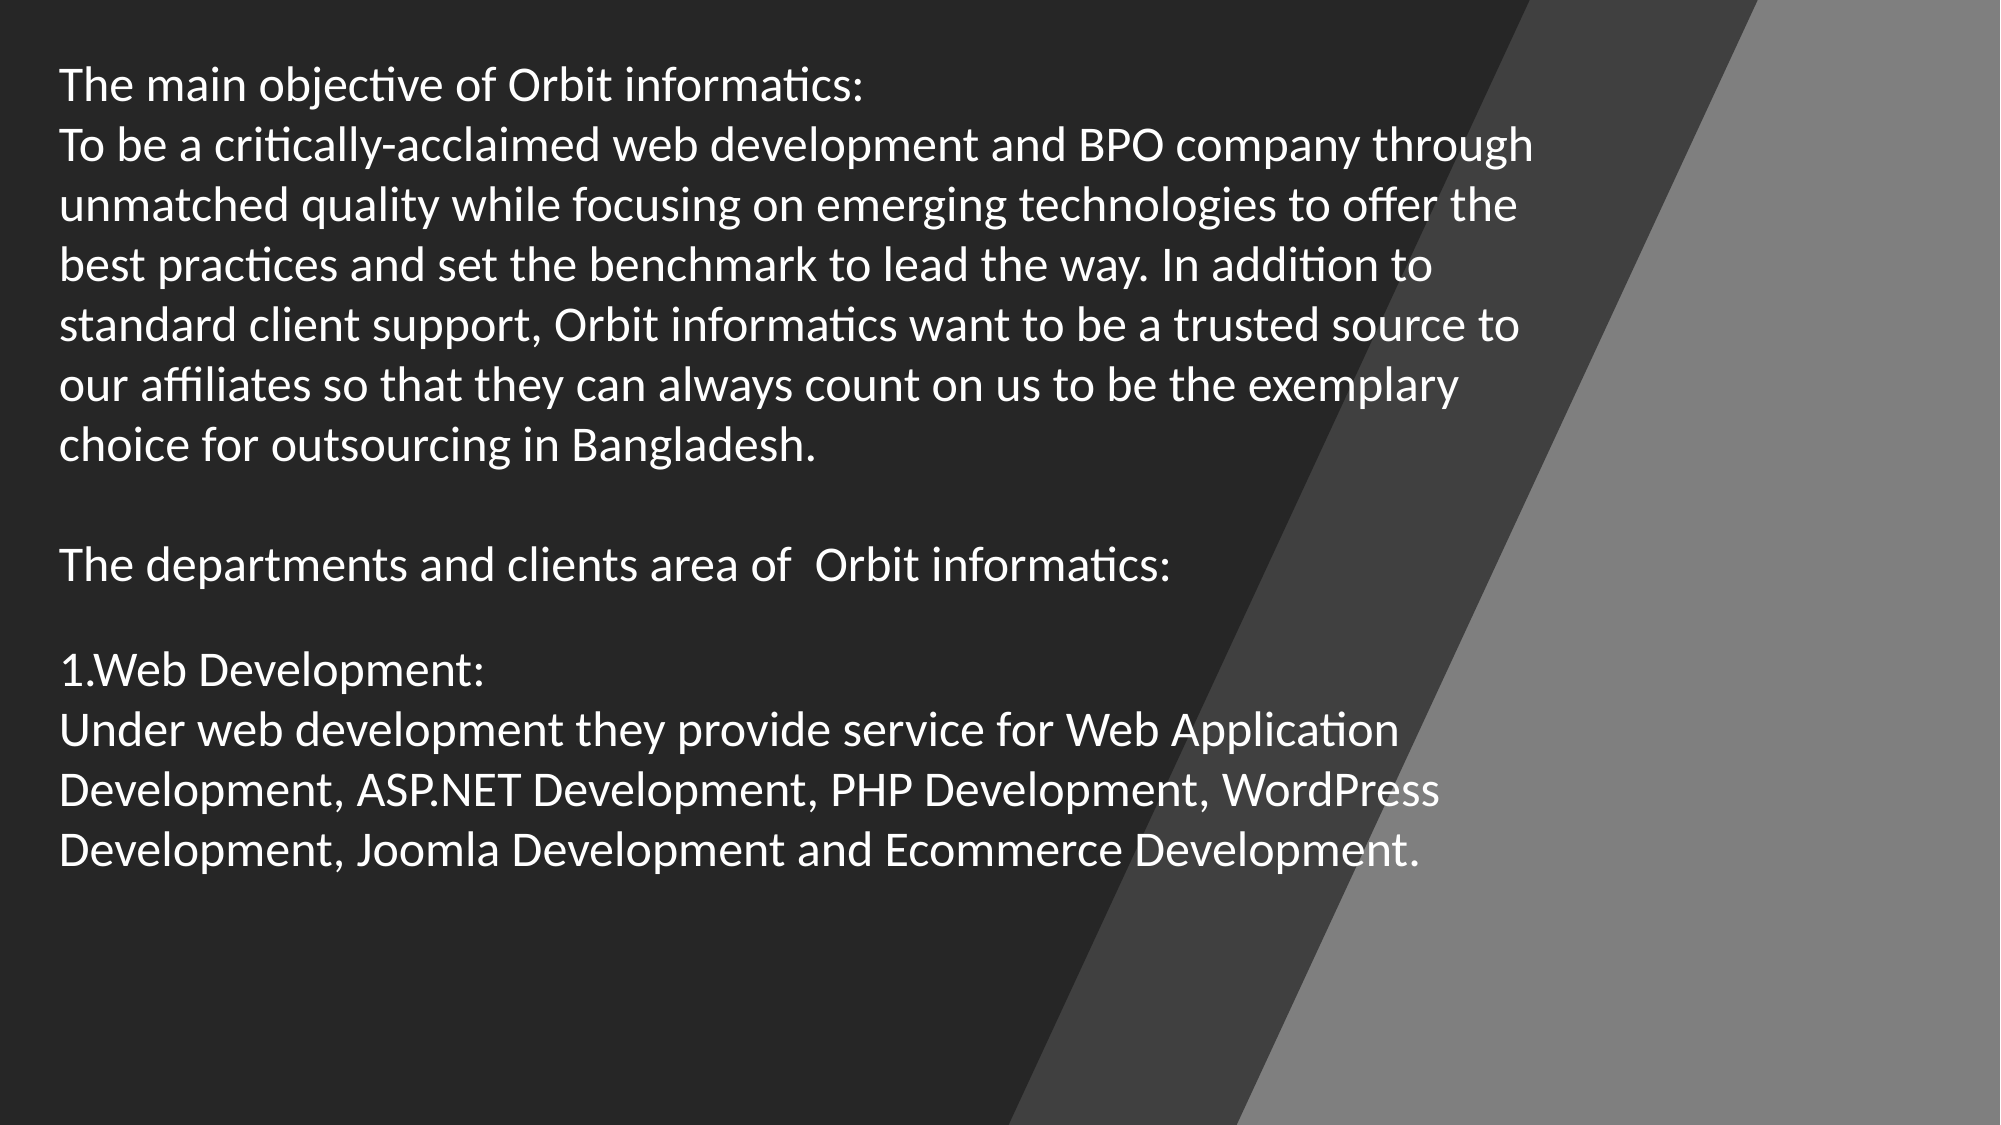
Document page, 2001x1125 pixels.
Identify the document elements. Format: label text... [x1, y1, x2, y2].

text_box [0, 0, 1531, 1125]
text_box [1011, 944, 1322, 1125]
text_box The main objective of Orbit informatics: To be a critically-acclaimed web development and BPO company through unmatched quality while focusing on emerging technologies to offer the best practices and set the benchmark to lead the way. In addition to standard client support, Orbit informatics want to be a trusted source to our affiliates so that they can always count on us to be the exemplary choice for outsourcing in Bangladesh. The departments and clients area of Orbit informatics: 1.Web Development: Under web development they provide service for Web Application Development, ASP.NET Development, PHP Development, WordPress Development, Joomla Development and Ecommerce Development. [43, 43, 1596, 944]
text_box [1239, 0, 2000, 1125]
text_box [1512, 0, 1759, 352]
